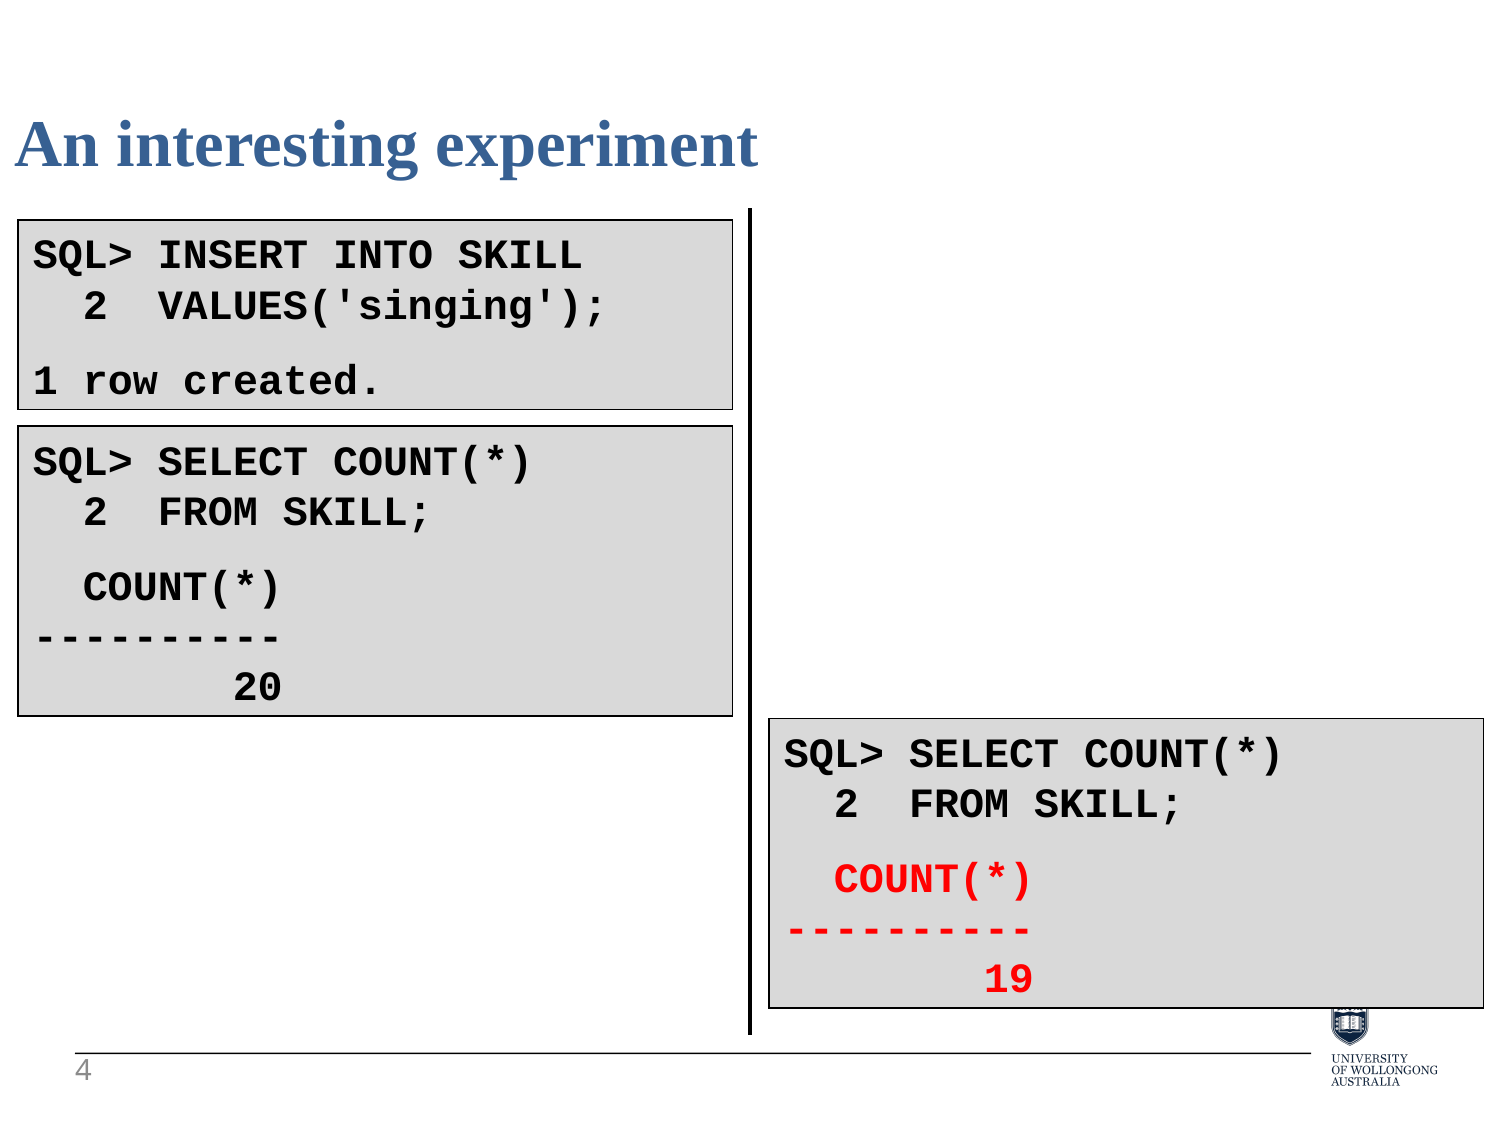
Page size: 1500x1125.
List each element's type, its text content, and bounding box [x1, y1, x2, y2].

text_box SQL> INSERT INTO SKILL 2 VALUES('singing'); 1 row created. [18, 219, 733, 410]
text_box SQL> SELECT COUNT(*) 2 FROM SKILL; COUNT(*) ---------- 19 [769, 718, 1484, 1009]
text_box 4 [74, 1059, 135, 1091]
text_box An interesting experiment [0, 92, 1500, 193]
text_box SQL> SELECT COUNT(*) 2 FROM SKILL; COUNT(*) ---------- 20 [18, 426, 733, 717]
